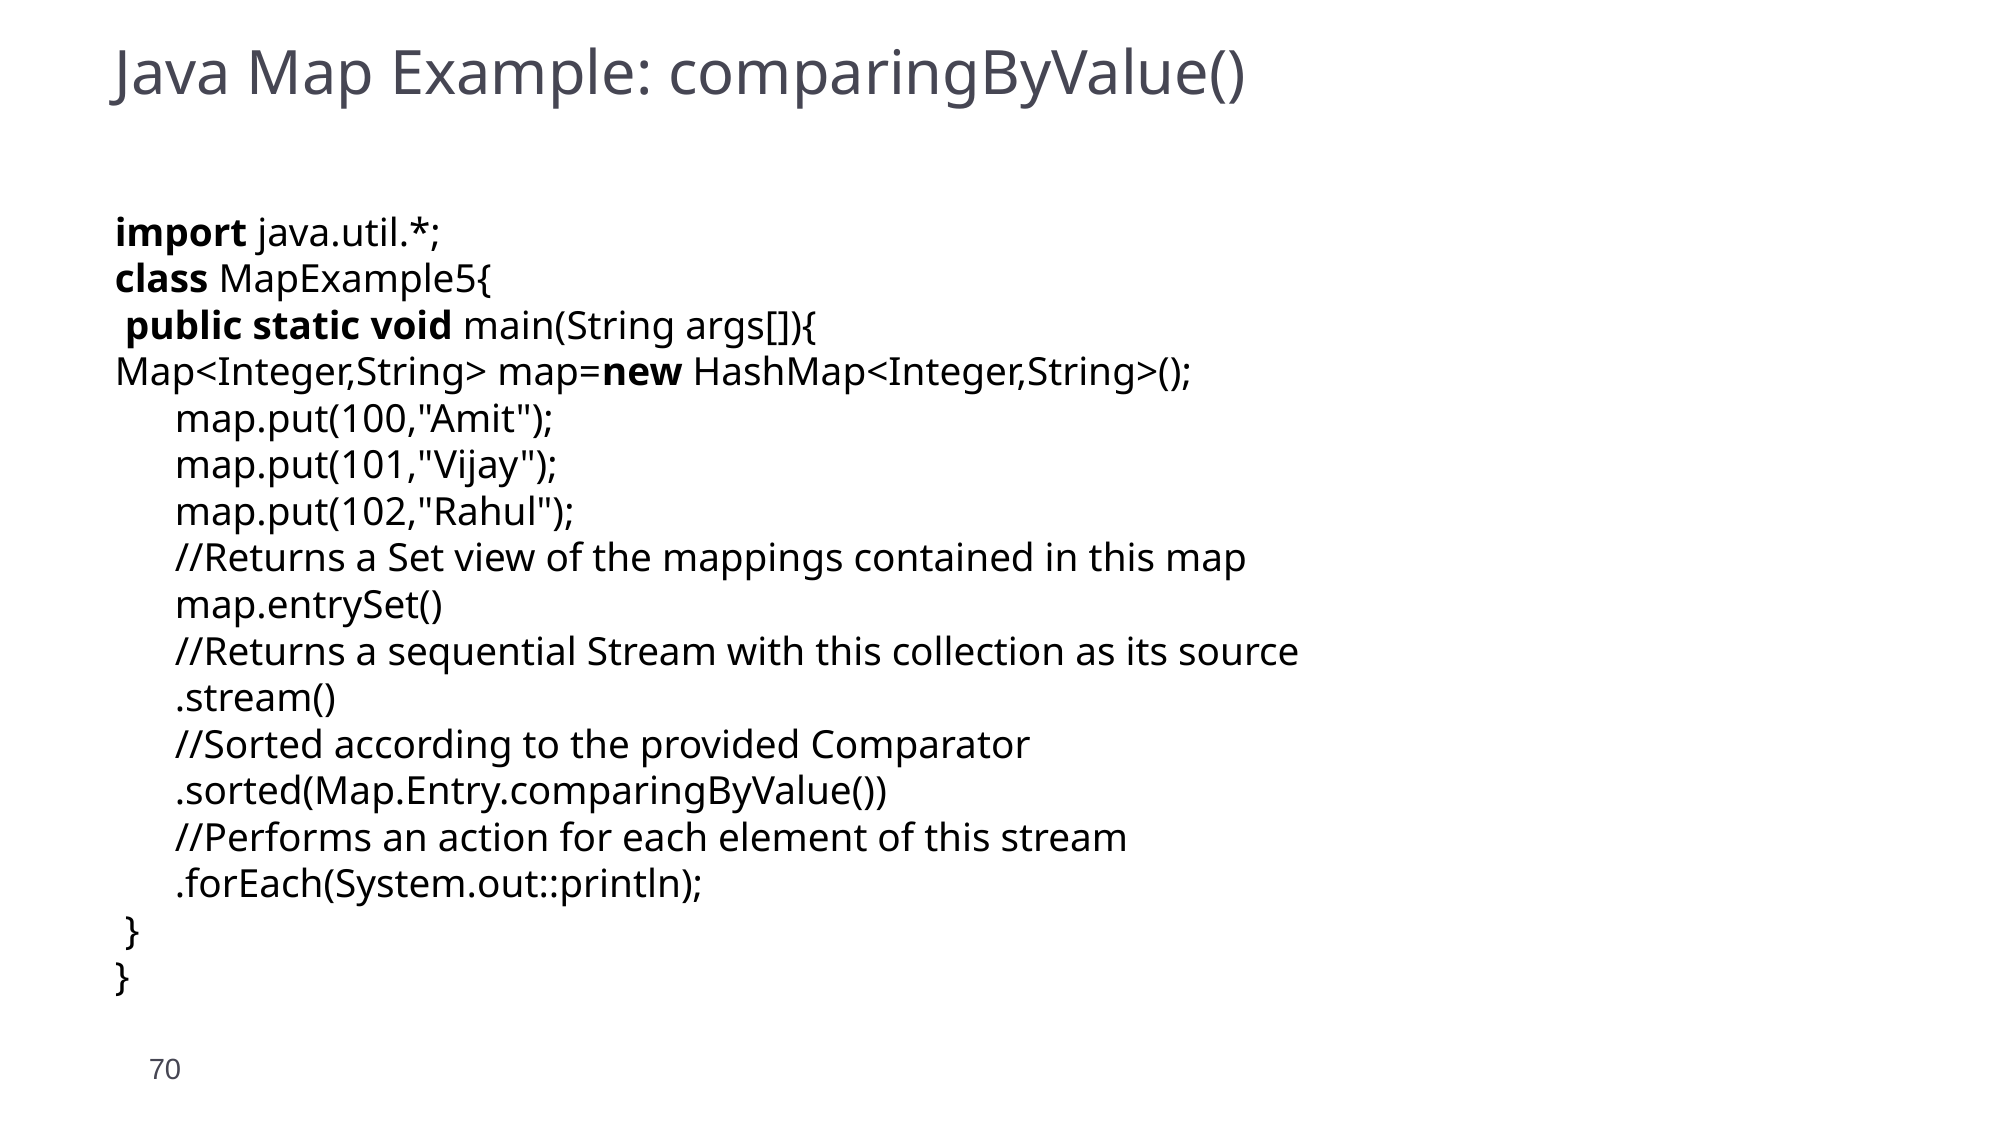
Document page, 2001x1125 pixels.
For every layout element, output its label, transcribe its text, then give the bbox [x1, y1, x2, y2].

title Java Map Example: comparingByValue() [99, 24, 1900, 188]
list import java.util.*; class MapExample5{ public static void main(String args[]){ Map<Integer,String> map=new HashMap<Integer,String>(); map.put(100,"Amit"); map.put(101,"Vijay"); map.put(102,"Rahul"); //Returns a Set view of the mappings contained in this map map.entrySet() //Returns a sequential Stream with this collection as its source .stream() //Sorted according to the provided Comparator .sorted(Map.Entry.comparingByValue()) //Performs an action for each element of this stream .forEach(System.out::println); } } [99, 200, 1900, 1010]
slide_number 70 [133, 1042, 568, 1103]
